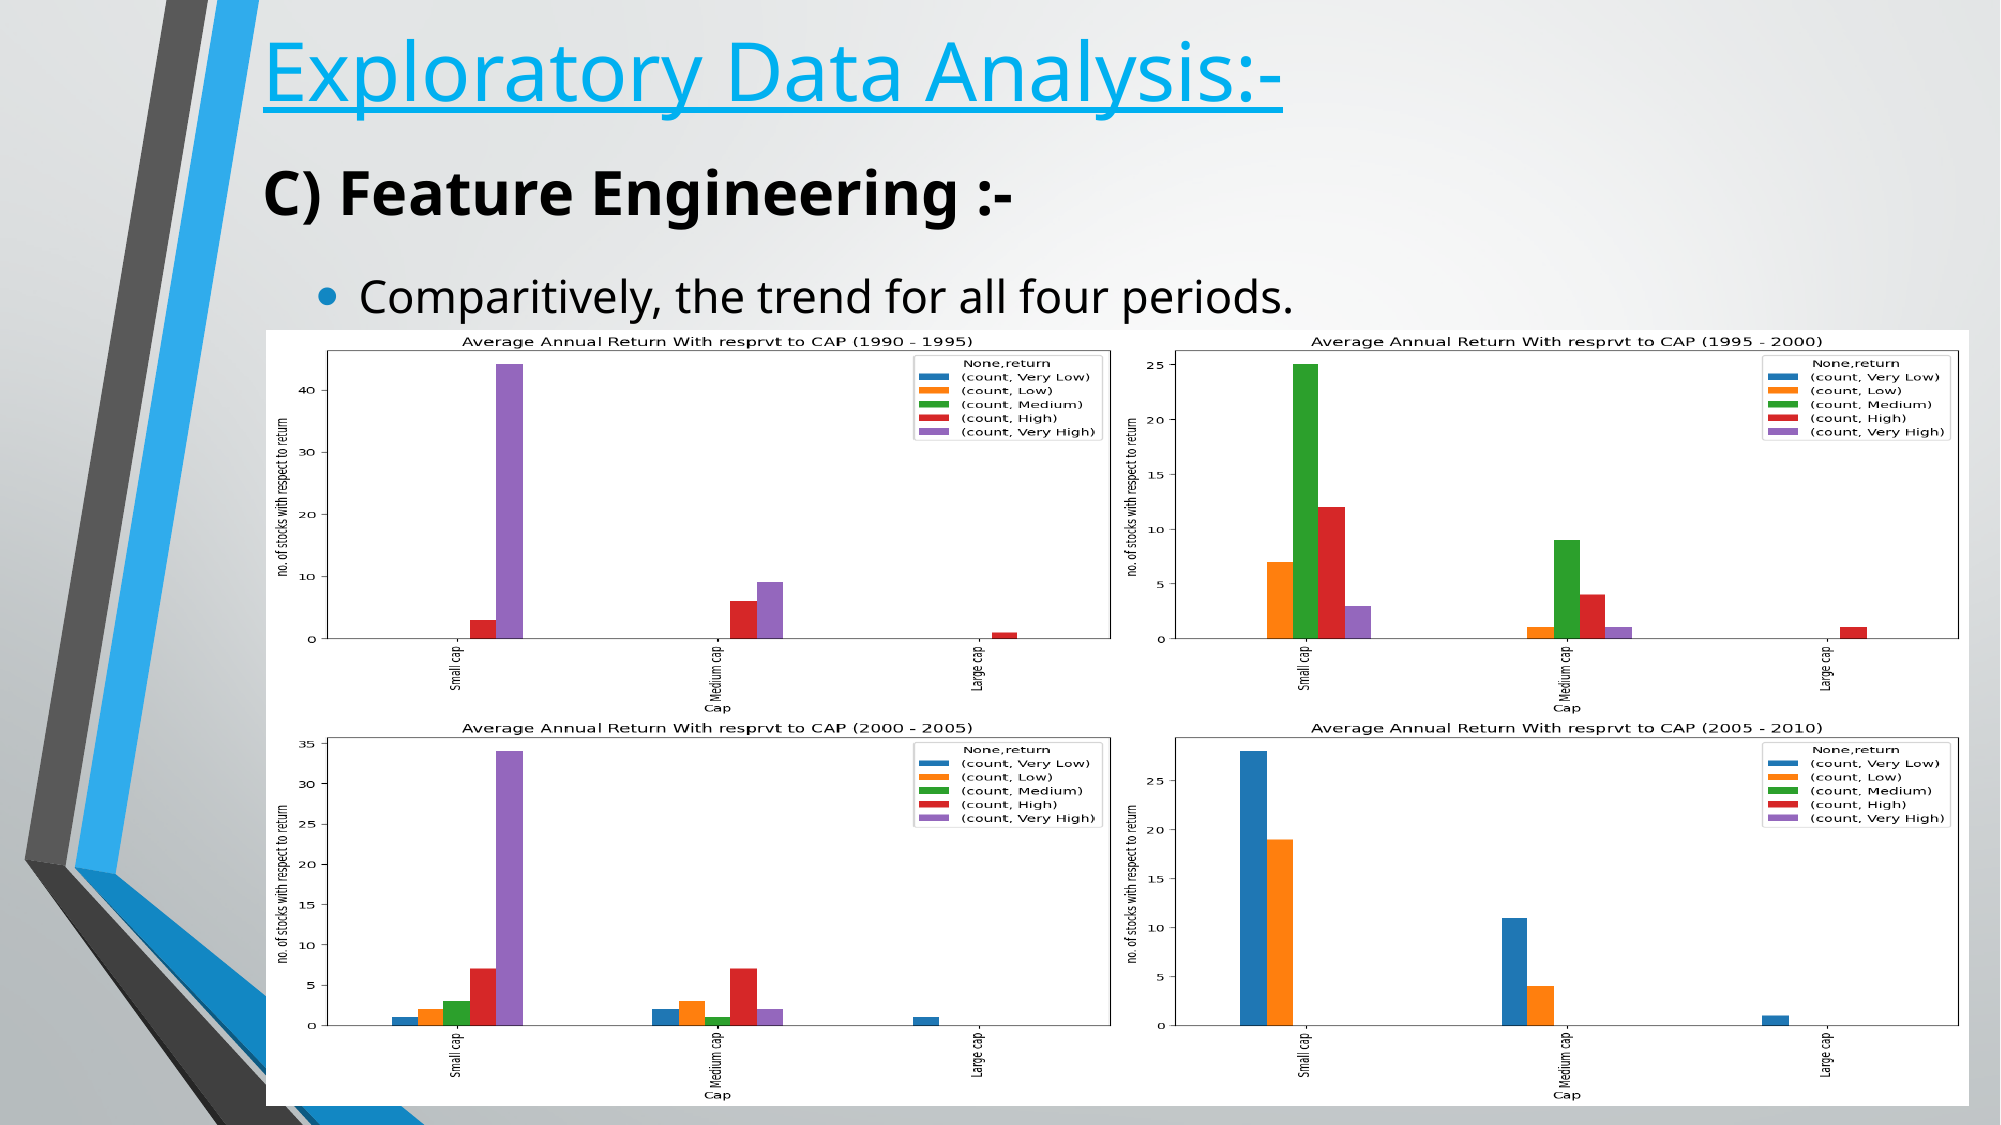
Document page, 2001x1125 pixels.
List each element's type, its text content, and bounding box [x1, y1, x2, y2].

list Comparitively, the trend for all four periods. [300, 260, 1536, 330]
picture [266, 330, 1969, 1106]
title Exploratory Data Analysis:- C) Feature Engineering :- [247, 0, 1855, 236]
